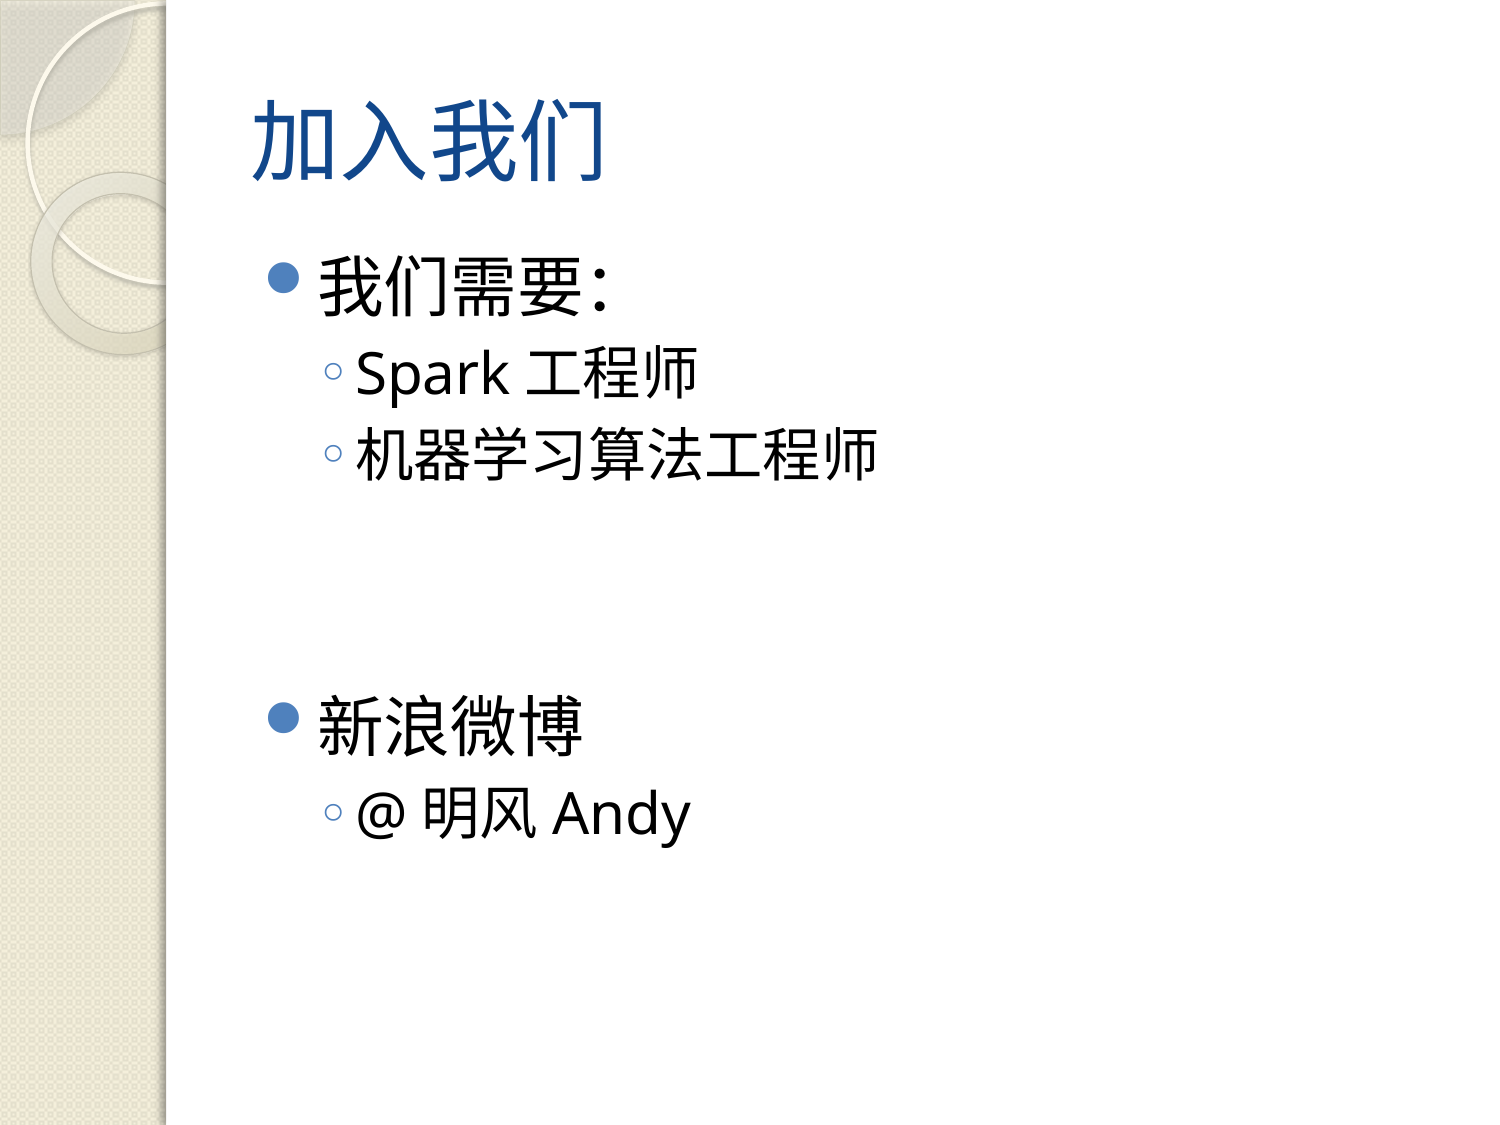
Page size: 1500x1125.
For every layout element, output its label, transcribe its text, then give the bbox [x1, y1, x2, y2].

title 加入我们 [235, 45, 1466, 233]
list 我们需要： Spark工程师 机器学习算法工程师 新浪微博 @明风Andy [235, 237, 1466, 1025]
